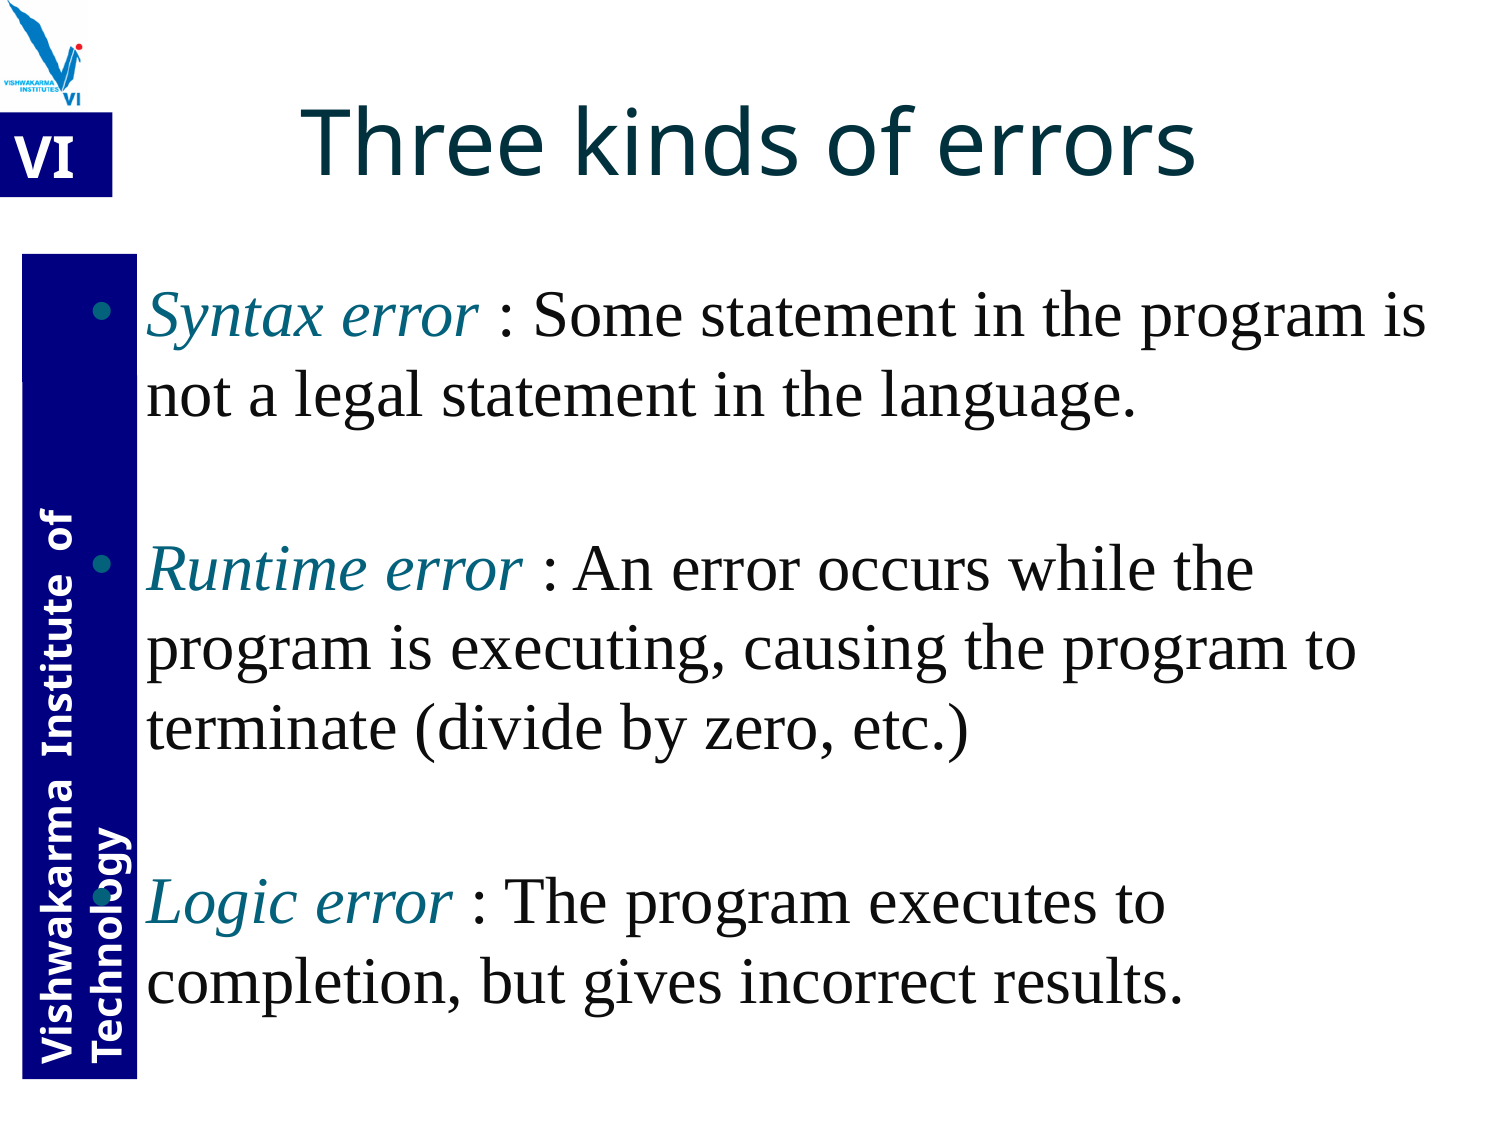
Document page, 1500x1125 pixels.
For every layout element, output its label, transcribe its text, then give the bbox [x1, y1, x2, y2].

list Syntax error : Some statement in the program is not a legal statement in the language. Runtime error : An error occurs while the program is executing, causing the program to terminate (divide by zero, etc.) Logic error : The program executes to completion, but gives incorrect results. [75, 262, 1463, 1125]
title Three kinds of errors [75, 45, 1425, 233]
